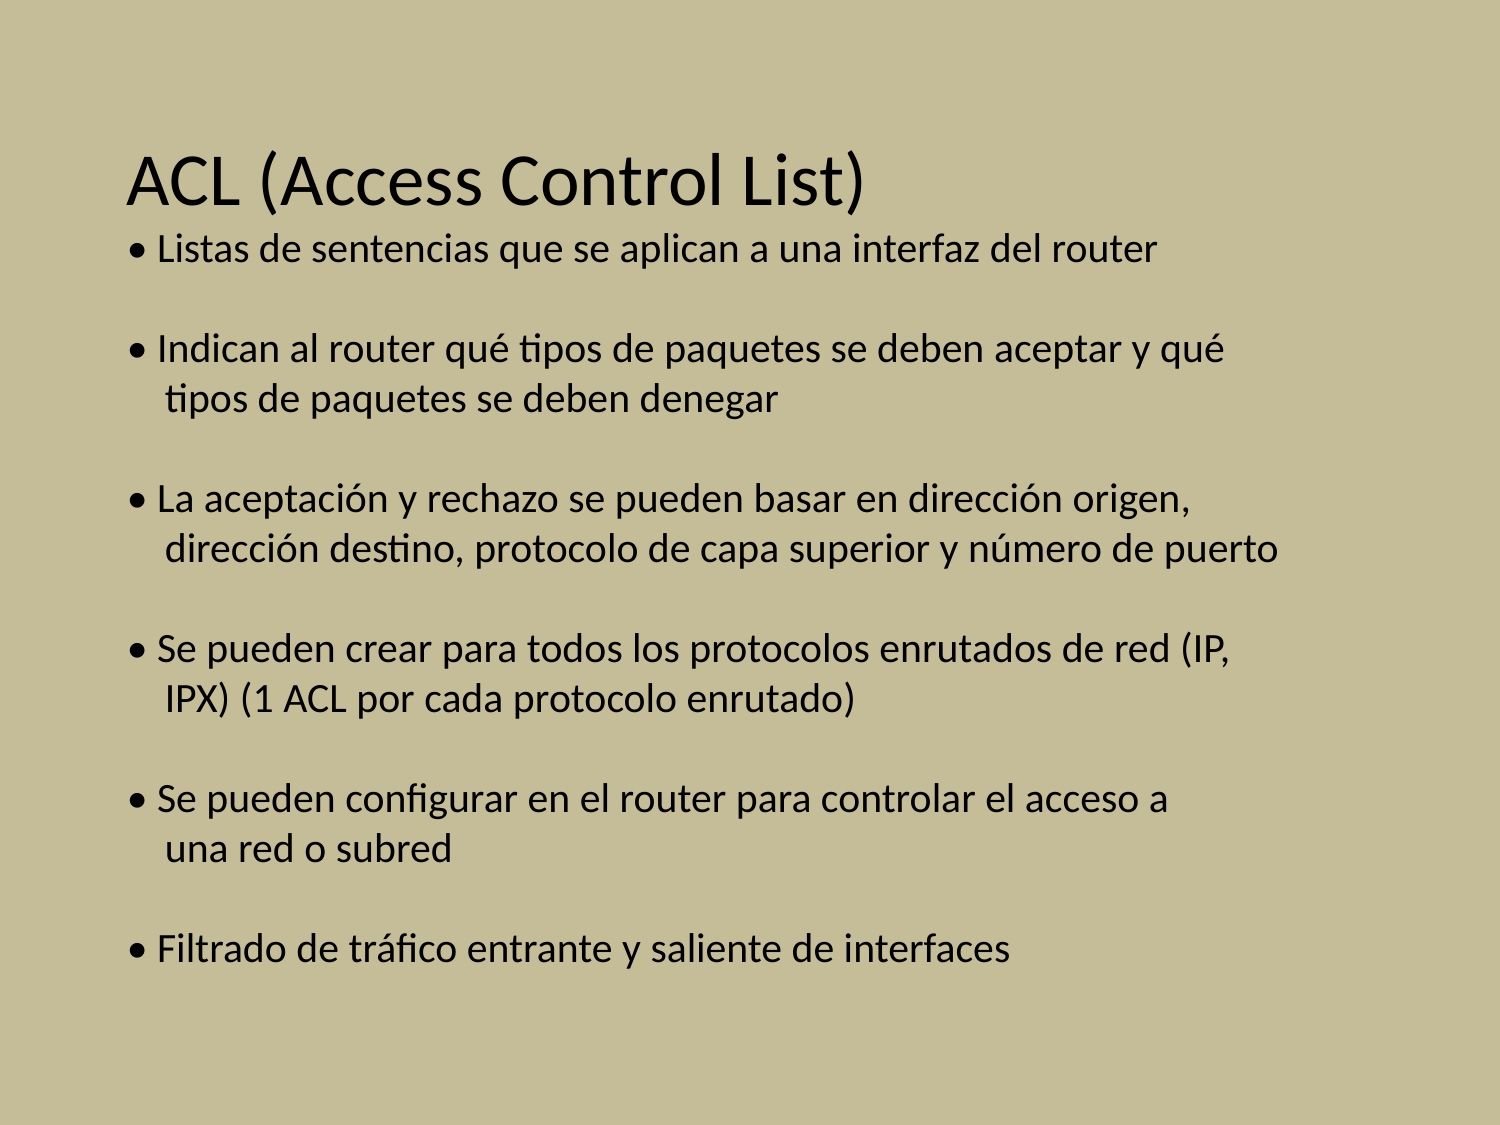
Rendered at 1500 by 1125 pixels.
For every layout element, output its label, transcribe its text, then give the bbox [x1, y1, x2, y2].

text_box ACL (Access Control List) • Listas de sentencias que se aplican a una interfaz del router • Indican al router qué tipos de paquetes se deben aceptar y qué tipos de paquetes se deben denegar • La aceptación y rechazo se pueden basar en dirección origen, dirección destino, protocolo de capa superior y número de puerto • Se pueden crear para todos los protocolos enrutados de red (IP, IPX) (1 ACL por cada protocolo enrutado) • Se pueden configurar en el router para controlar el acceso a una red o subred • Filtrado de tráfico entrante y saliente de interfaces [112, 123, 1388, 979]
